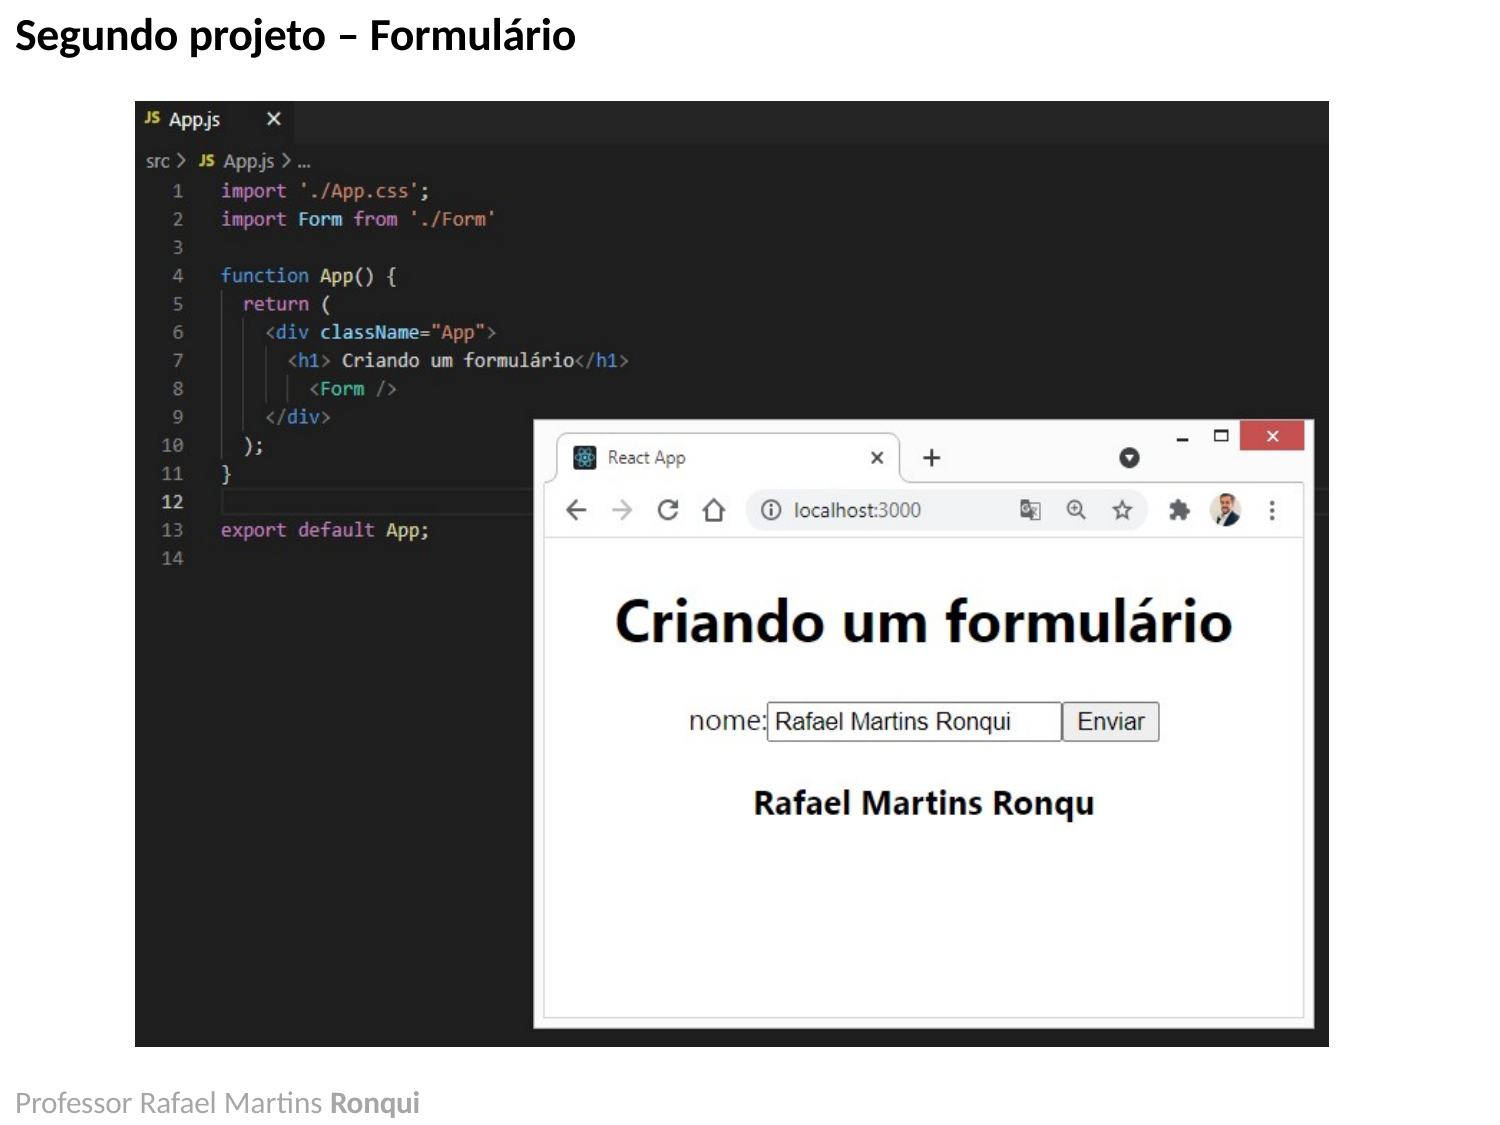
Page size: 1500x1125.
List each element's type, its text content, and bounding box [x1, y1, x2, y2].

text_box Professor Rafael Martins Ronqui [12, 1088, 427, 1121]
picture [135, 101, 1329, 1047]
title Segundo projeto – Formulário [12, 2, 585, 193]
